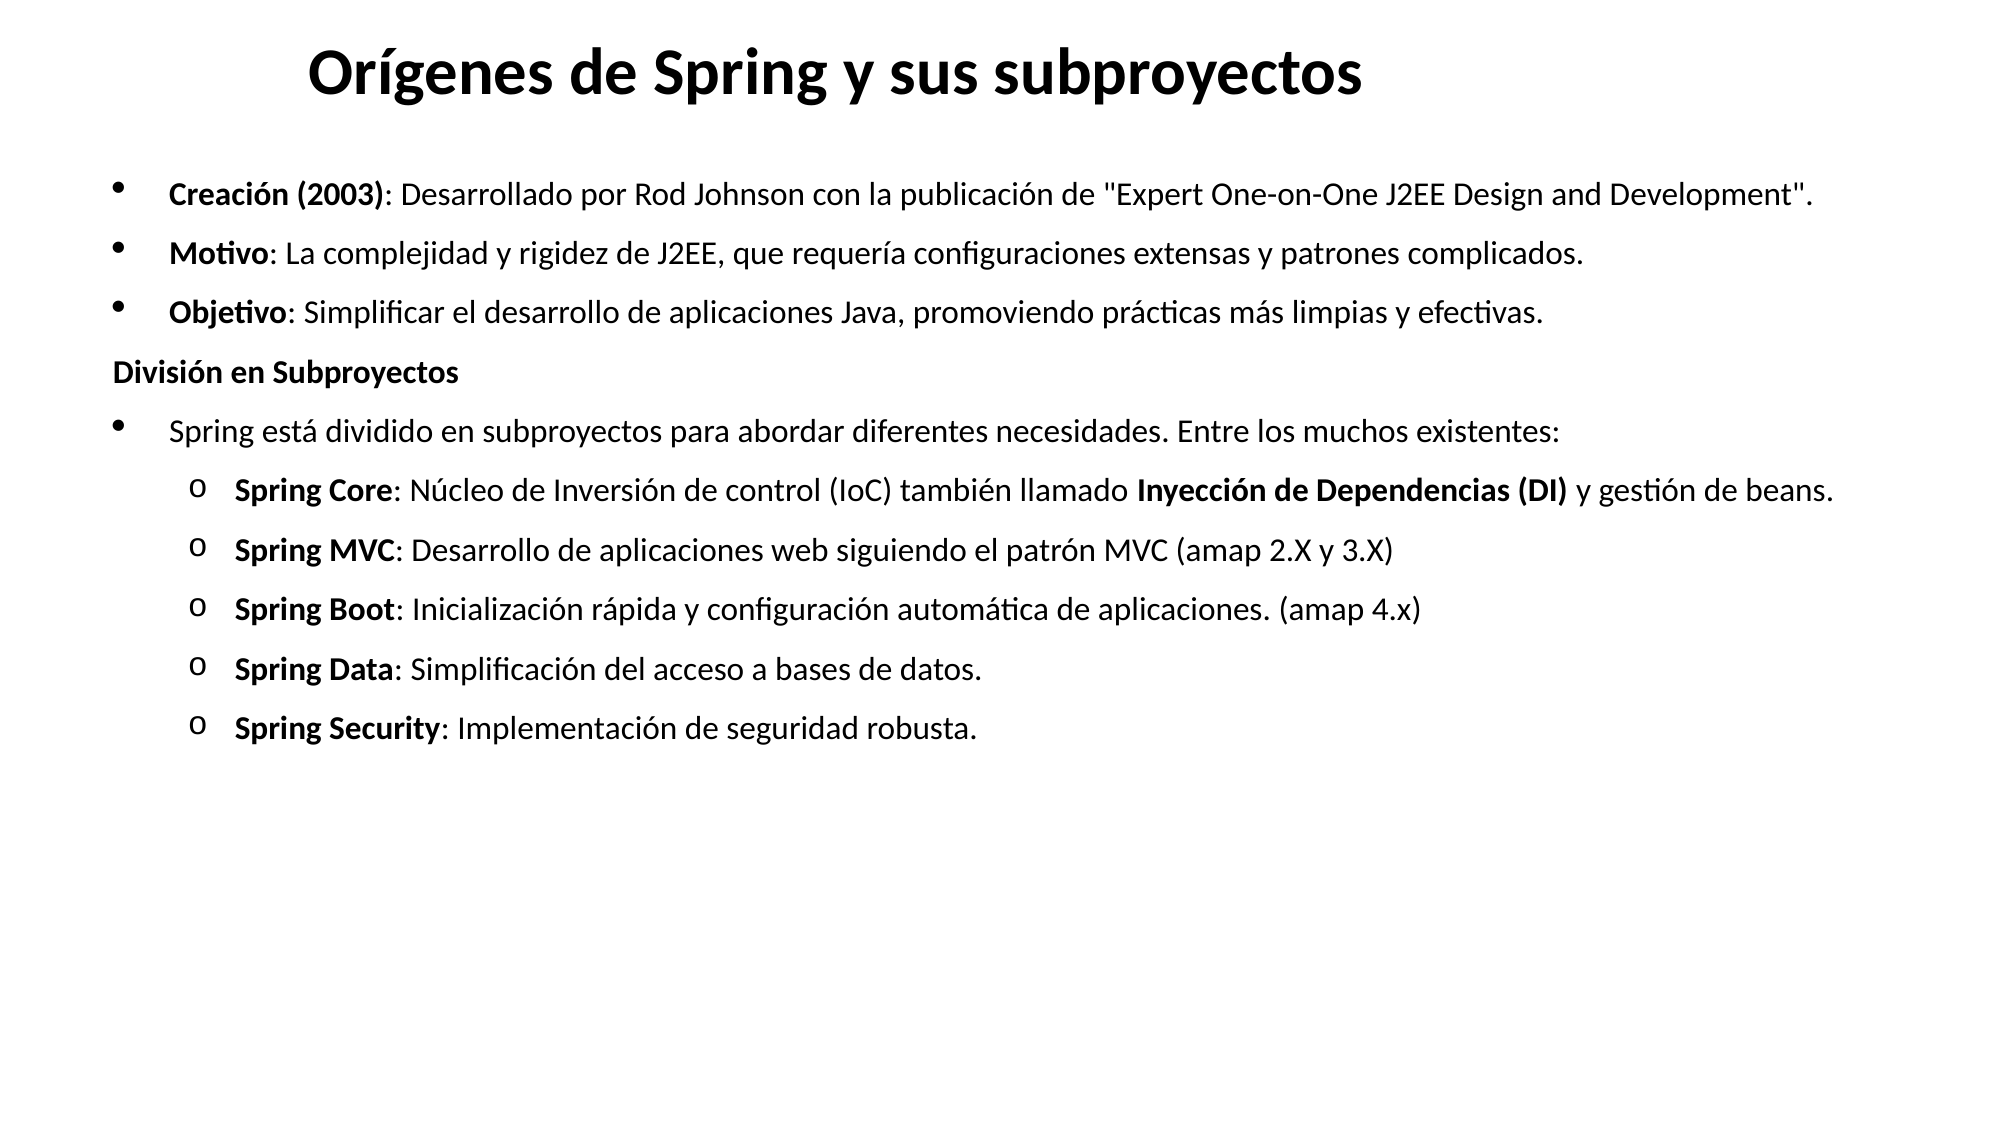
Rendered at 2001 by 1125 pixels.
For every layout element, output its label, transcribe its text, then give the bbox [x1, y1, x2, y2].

title Orígenes de Spring y sus subproyectos [308, 27, 1800, 119]
list Creación (2003): Desarrollado por Rod Johnson con la publicación de "Expert One-on-One J2EE Design and Development". Motivo: La complejidad y rigidez de J2EE, que requería configuraciones extensas y patrones complicados. Objetivo: Simplificar el desarrollo de aplicaciones Java, promoviendo prácticas más limpias y efectivas. División en Subproyectos Spring está dividido en subproyectos para abordar diferentes necesidades. Entre los muchos existentes: Spring Core: Núcleo de Inversión de control (IoC) también llamado Inyección de Dependencias (DI) y gestión de beans. Spring MVC: Desarrollo de aplicaciones web siguiendo el patrón MVC (amap 2.X y 3.X) Spring Boot: Inicialización rápida y configuración automática de aplicaciones. (amap 4.x) Spring Data: Simplificación del acceso a bases de datos. Spring Security: Implementación de seguridad robusta. [112, 169, 1842, 986]
